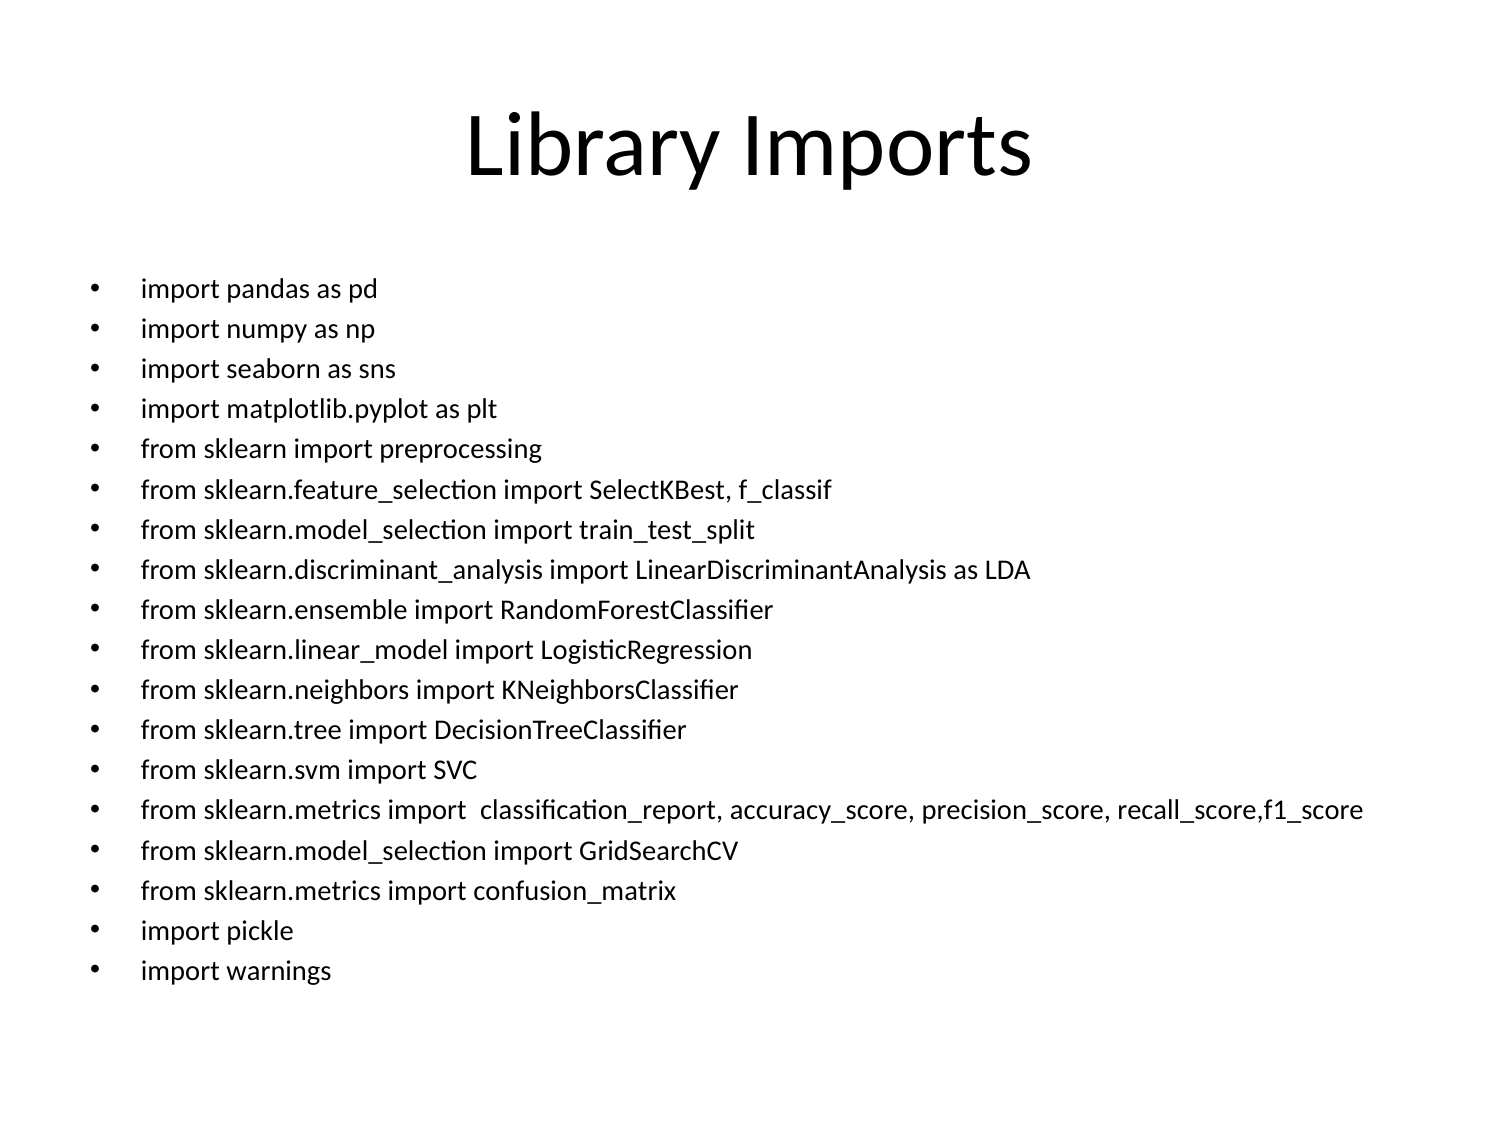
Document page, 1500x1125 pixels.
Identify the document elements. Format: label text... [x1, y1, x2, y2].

list import pandas as pd import numpy as np import seaborn as sns import matplotlib.pyplot as plt from sklearn import preprocessing from sklearn.feature_selection import SelectKBest, f_classif from sklearn.model_selection import train_test_split from sklearn.discriminant_analysis import LinearDiscriminantAnalysis as LDA from sklearn.ensemble import RandomForestClassifier from sklearn.linear_model import LogisticRegression from sklearn.neighbors import KNeighborsClassifier from sklearn.tree import DecisionTreeClassifier from sklearn.svm import SVC from sklearn.metrics import classification_report, accuracy_score, precision_score, recall_score,f1_score from sklearn.model_selection import GridSearchCV from sklearn.metrics import confusion_matrix import pickle import warnings [75, 262, 1425, 1005]
title Library Imports [75, 45, 1425, 233]
